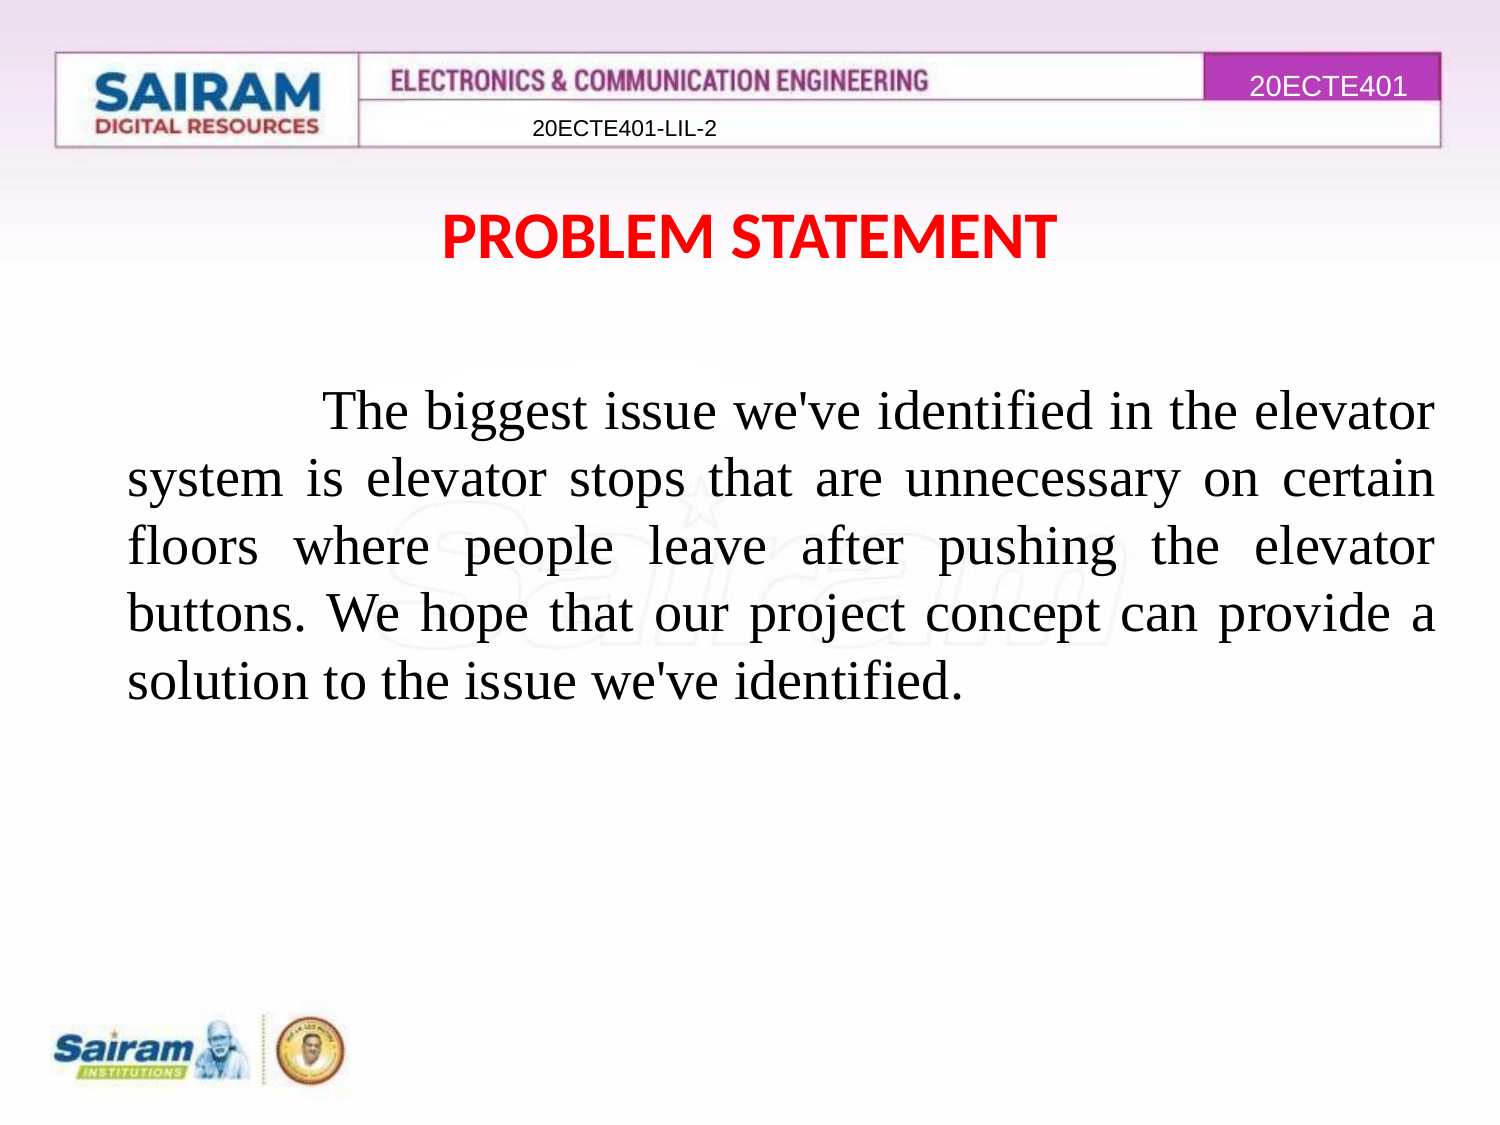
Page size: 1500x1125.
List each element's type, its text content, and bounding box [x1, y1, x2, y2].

text_box PROBLEM STATEMENT [112, 184, 1388, 296]
text_box 220ECTE401-LIL-2 [384, 98, 852, 184]
picture [0, 0, 1500, 1125]
text_box The biggest issue we've identified in the elevator system is elevator stops that are unnecessary on certain floors where people leave after pushing the elevator buttons. We hope that our project concept can provide a solution to the issue we've identified. [112, 365, 1453, 718]
text_box 20ECTE401 [1205, 52, 1453, 118]
